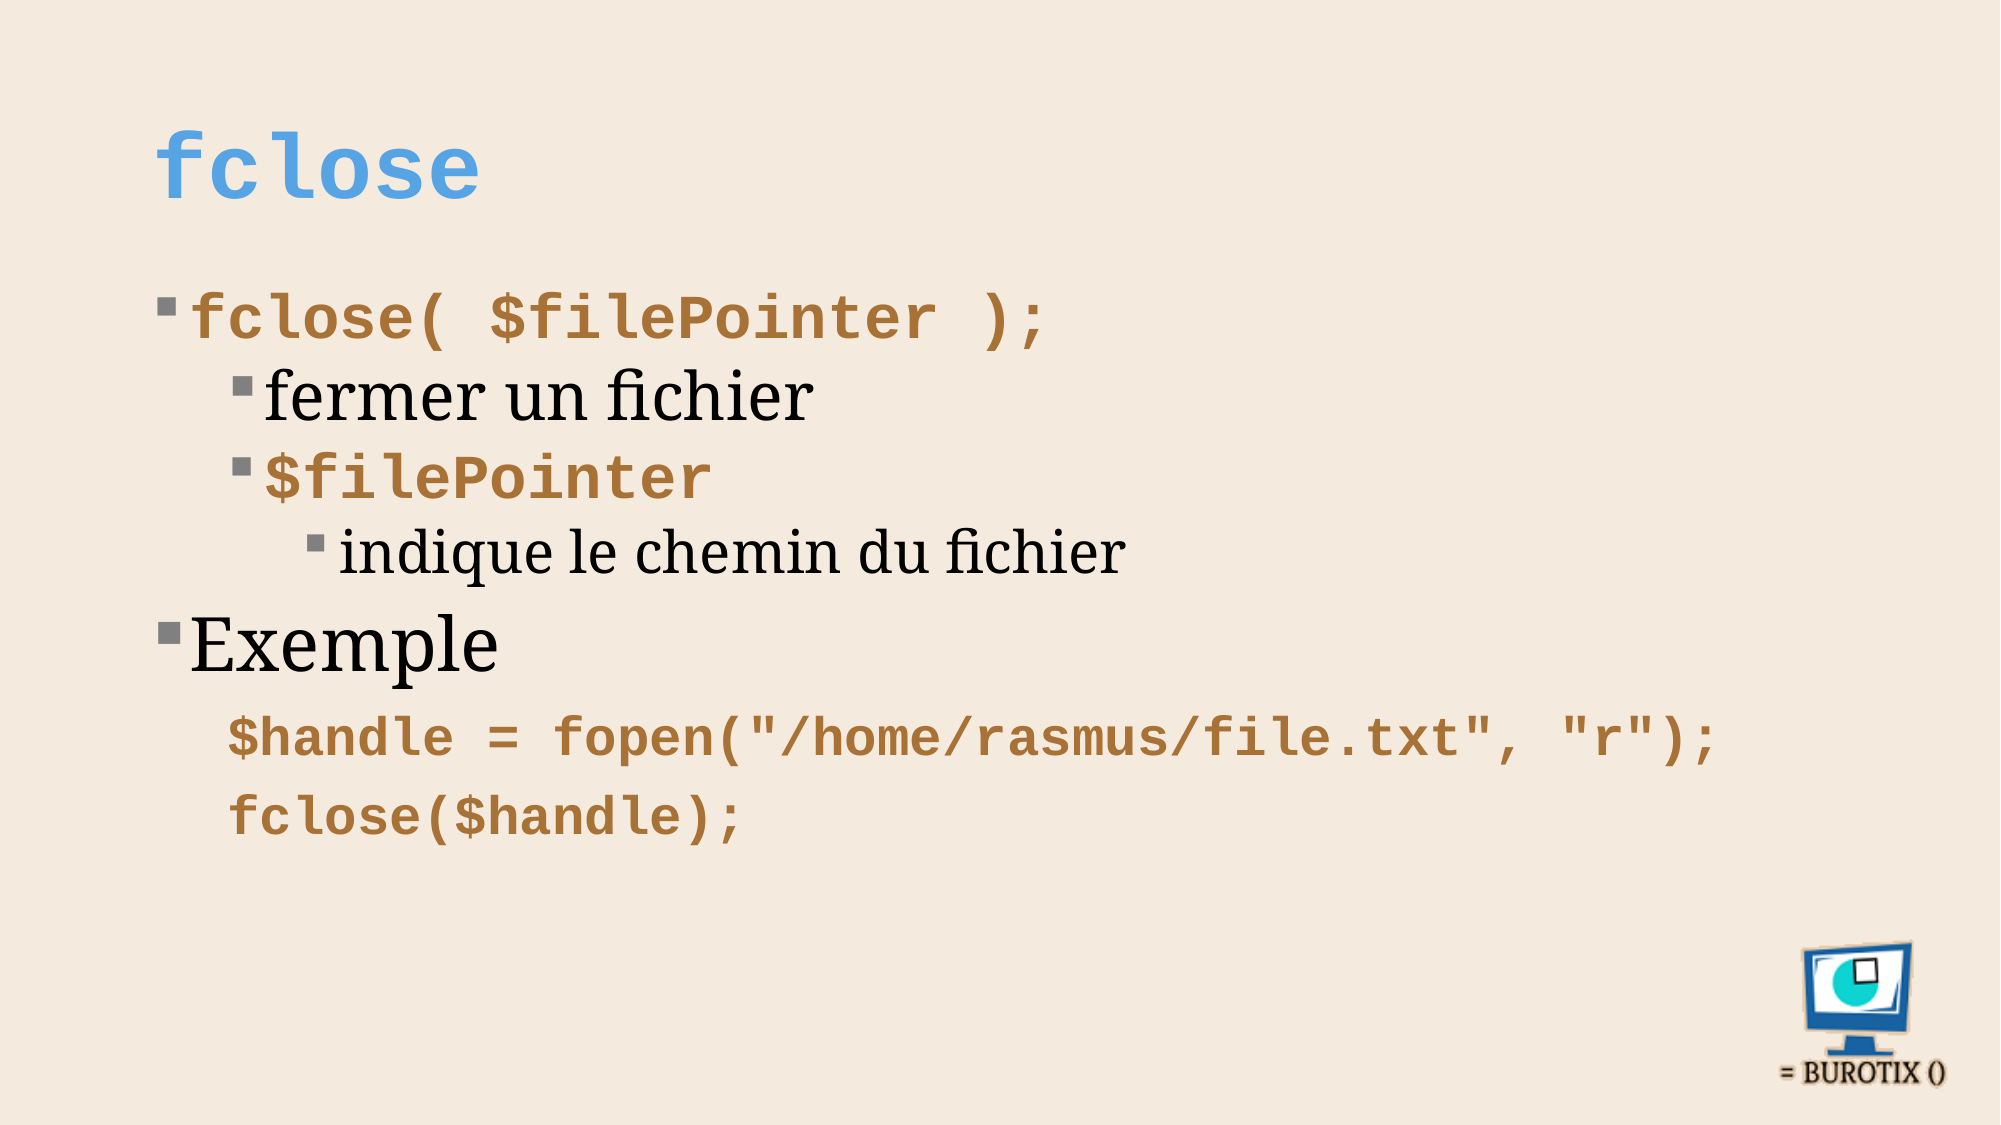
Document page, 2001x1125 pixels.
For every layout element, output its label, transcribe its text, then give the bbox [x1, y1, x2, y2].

list fclose( $filePointer ); fermer un fichier $filePointer indique le chemin du fichier Exemple $handle = fopen("/home/rasmus/file.txt", "r"); fclose($handle); [137, 277, 1863, 1014]
picture [1776, 938, 1949, 1089]
title fclose [137, 59, 1863, 277]
